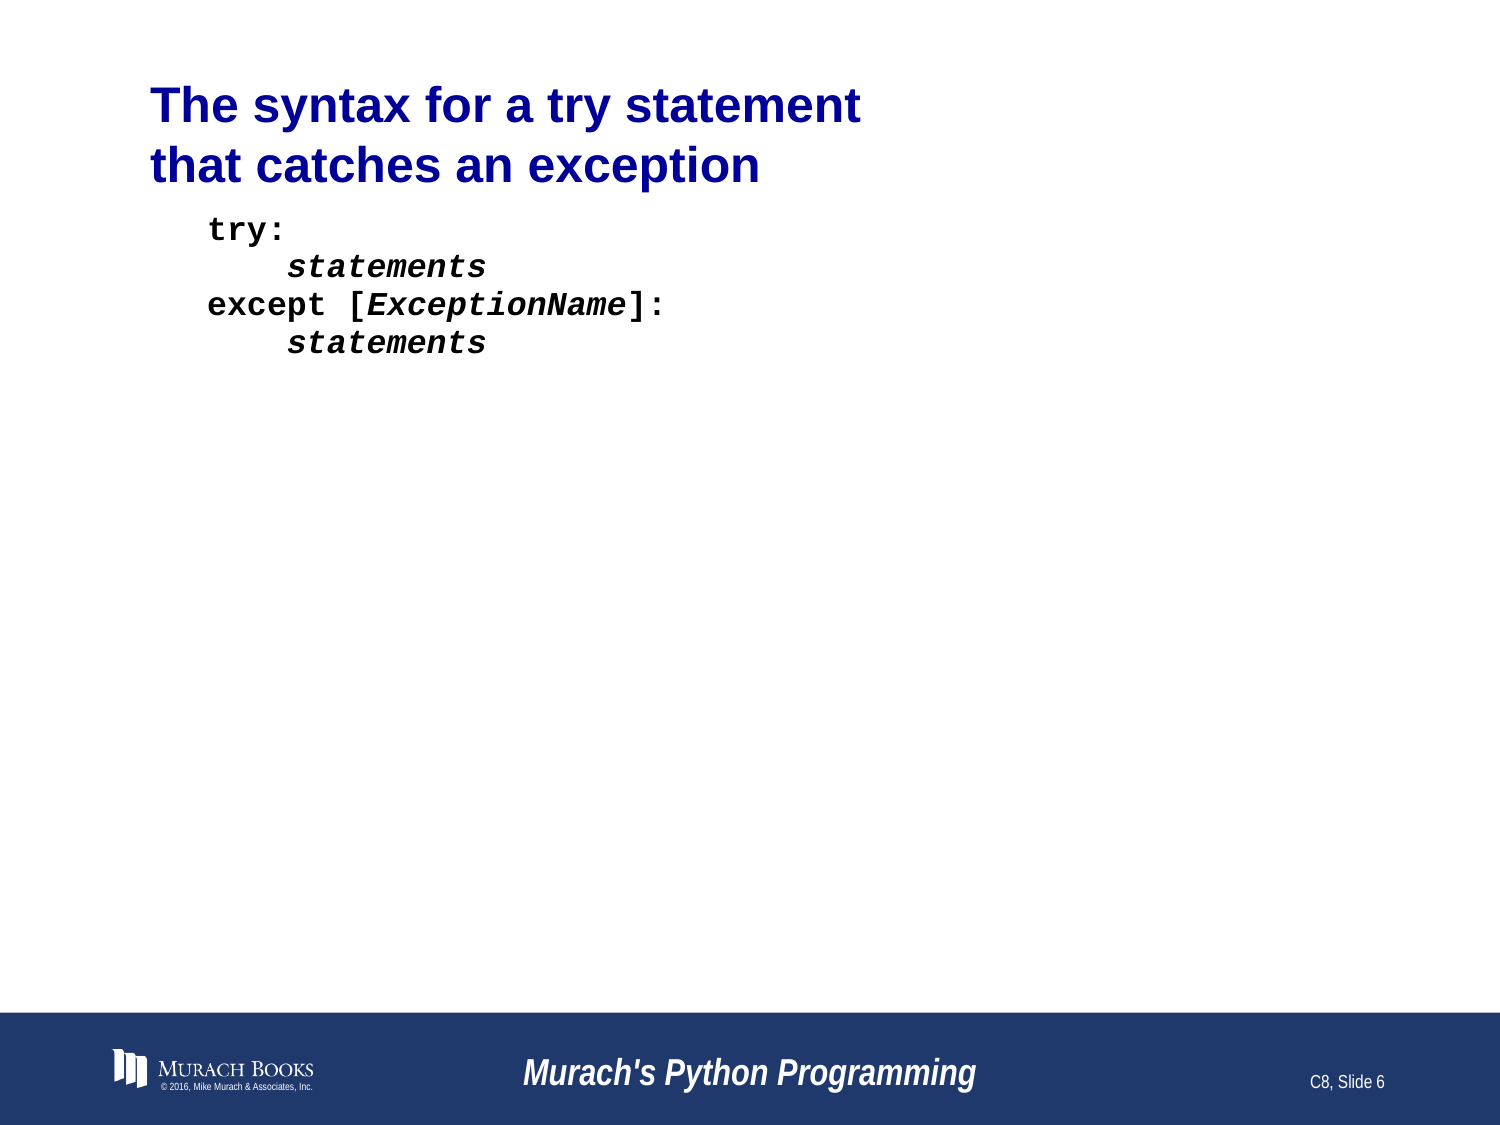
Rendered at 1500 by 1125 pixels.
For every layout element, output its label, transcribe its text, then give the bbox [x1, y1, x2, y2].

slide_number C8, Slide 6 [1087, 1025, 1400, 1100]
footer © 2016, Mike Murach & Associates, Inc. [12, 1025, 463, 1100]
slide_number Murach's Python Programming [463, 1025, 1050, 1100]
title The syntax for a try statement that catches an exception [150, 72, 1350, 194]
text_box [149, 212, 1348, 364]
